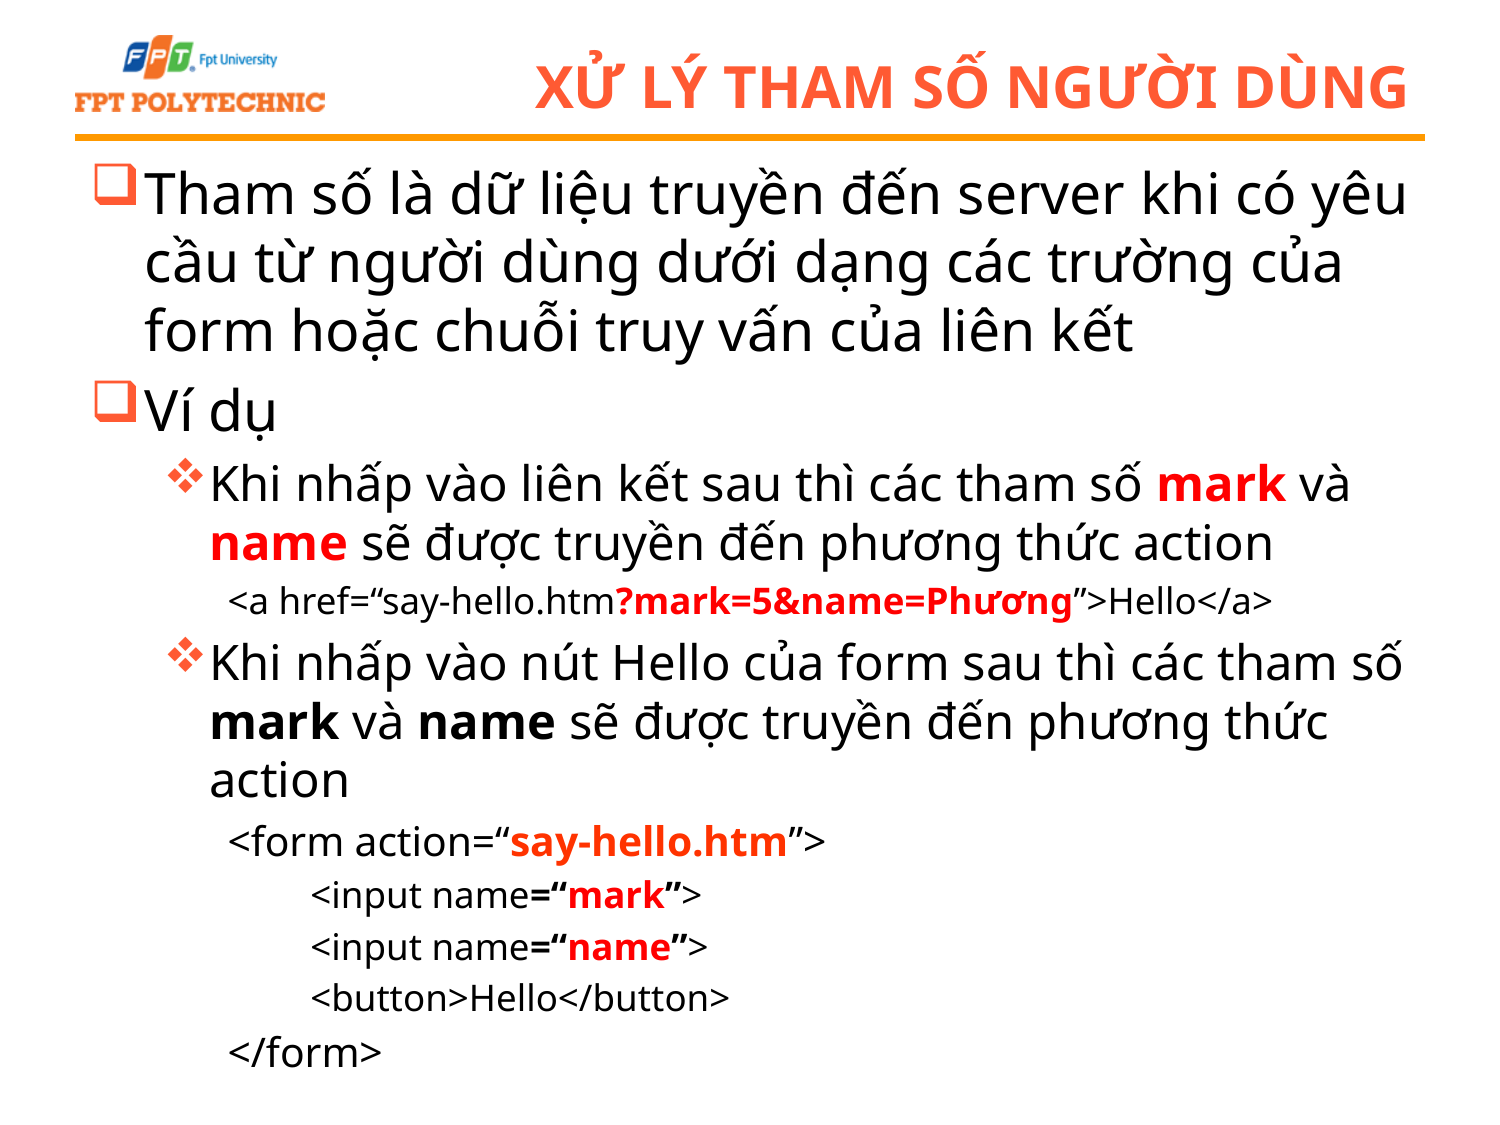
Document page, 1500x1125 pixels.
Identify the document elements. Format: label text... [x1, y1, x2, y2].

title Xử lý tham số người dùng [337, 45, 1425, 125]
picture [75, 35, 325, 112]
list Tham số là dữ liệu truyền đến server khi có yêu cầu từ người dùng dưới dạng các trường của form hoặc chuỗi truy vấn của liên kết Ví dụ Khi nhấp vào liên kết sau thì các tham số mark và name sẽ được truyền đến phương thức action <a href=“say-hello.htm?mark=5&name=Phương”>Hello</a> Khi nhấp vào nút Hello của form sau thì các tham số mark và name sẽ được truyền đến phương thức action <form action=“say-hello.htm”> <input name=“mark”> <input name=“name”> <button>Hello</button> </form> [75, 149, 1425, 1088]
